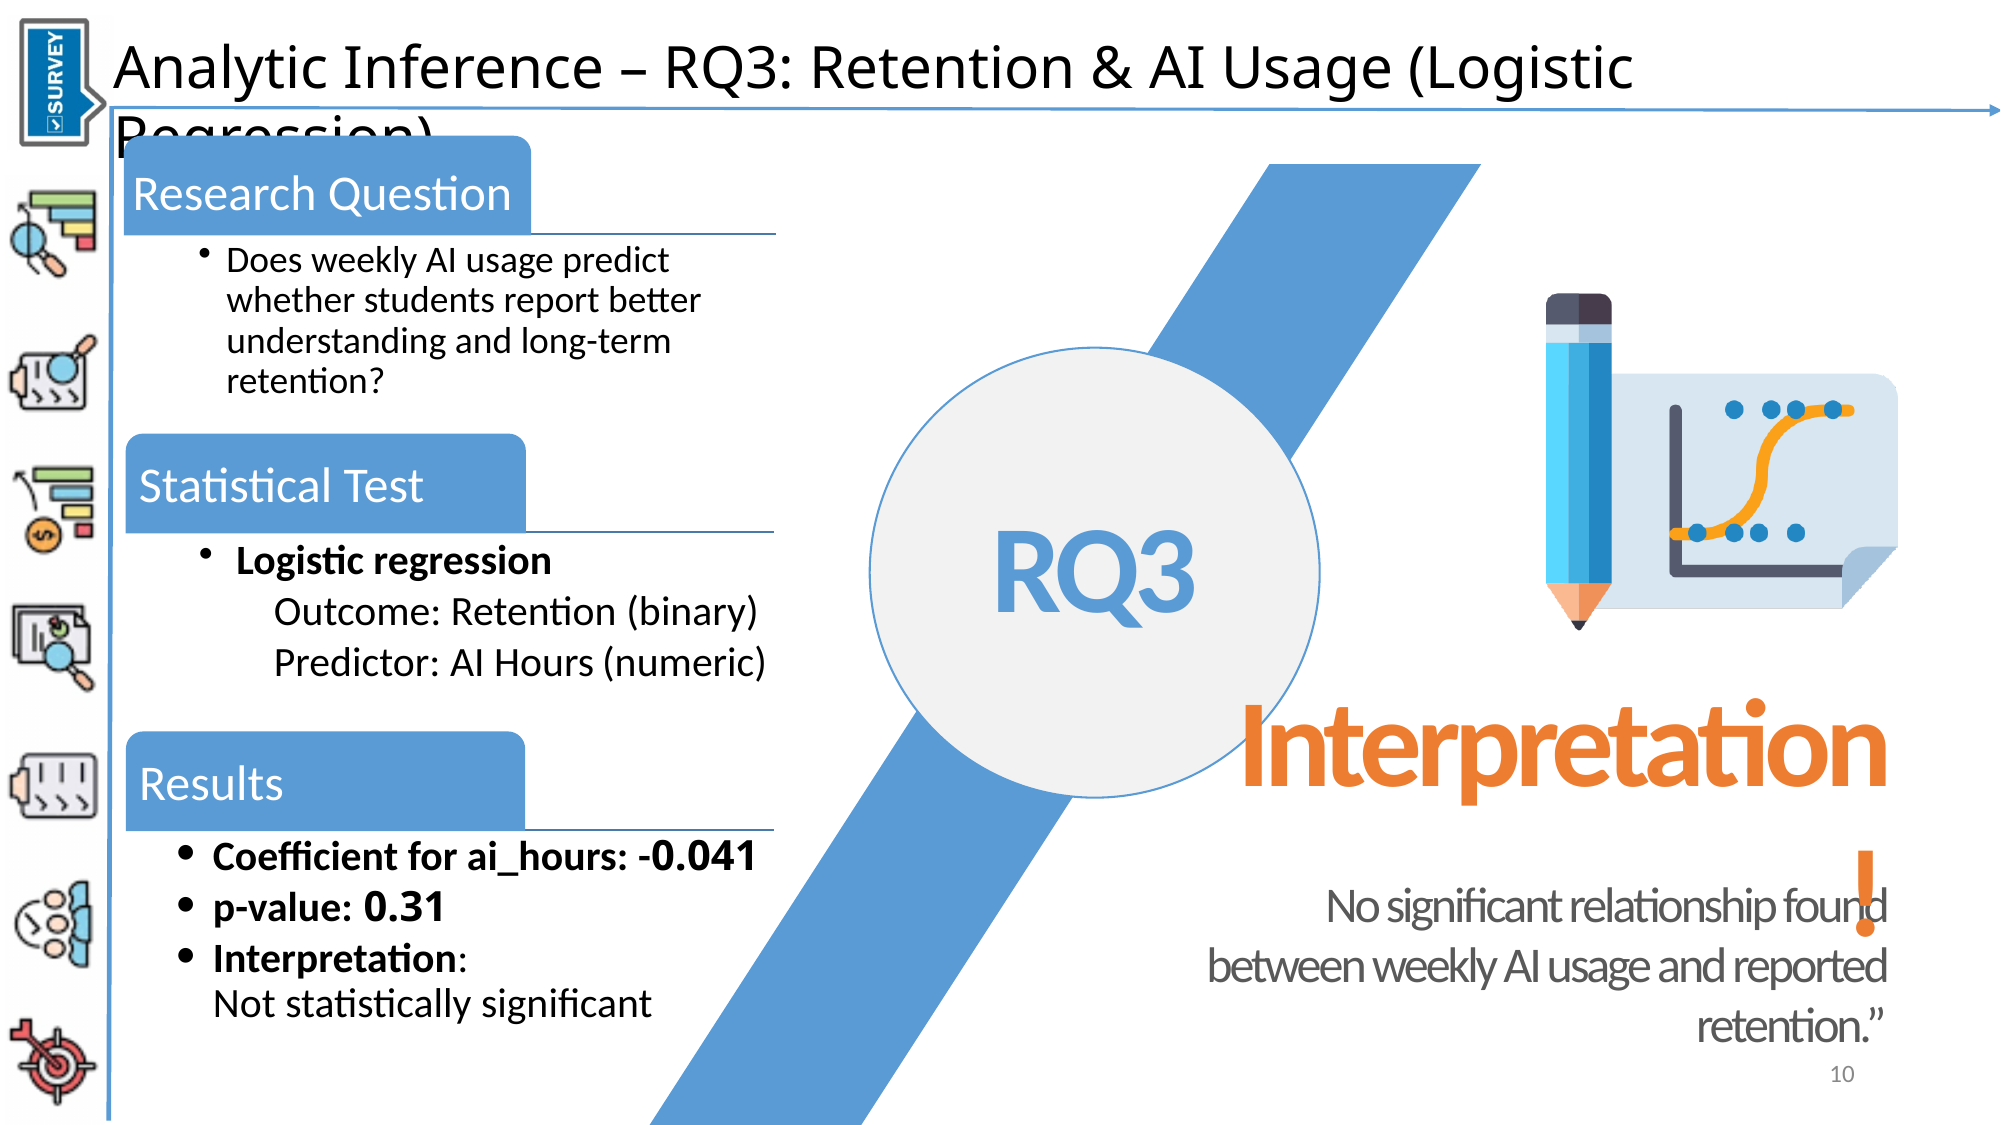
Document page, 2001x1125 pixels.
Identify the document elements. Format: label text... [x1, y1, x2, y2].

text_box Interpretation! [1191, 653, 1894, 969]
picture [6, 176, 104, 1124]
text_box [869, 347, 1320, 798]
text_box Coefficient for ai_hours: -0.041 p-value: 0.31 Interpretation: Not statistically significant [169, 831, 777, 1034]
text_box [124, 136, 778, 831]
picture [8, 16, 113, 150]
slide_number 10 [1819, 1051, 1863, 1094]
text_box No significant relationship found between weekly AI usage and reported retention.” [1191, 969, 1894, 1061]
text_box Analytic Inference – RQ3: Retention & AI Usage (Logistic Regression) [106, 22, 1791, 178]
text_box [649, 784, 1073, 1125]
text_box [1151, 178, 1473, 414]
picture [1524, 264, 1919, 659]
